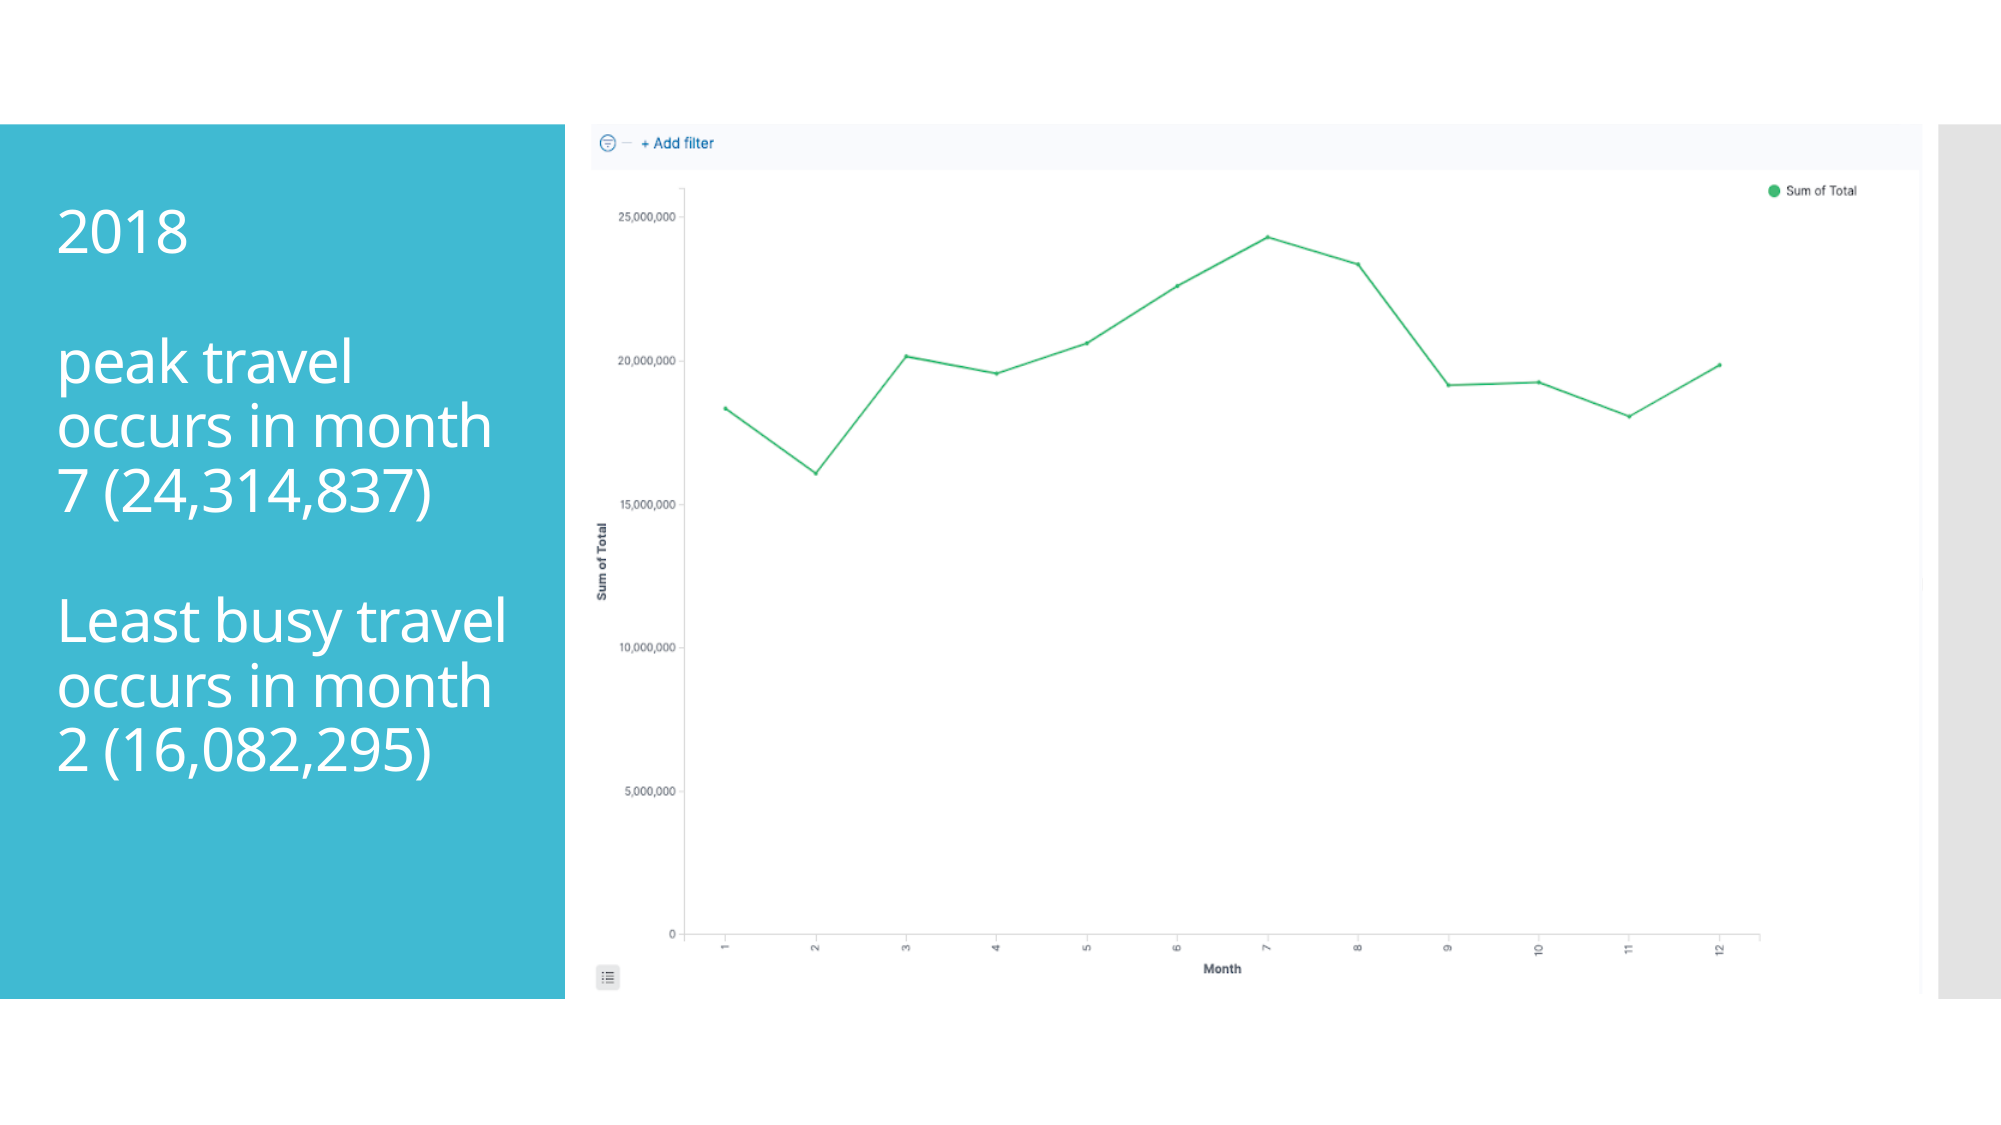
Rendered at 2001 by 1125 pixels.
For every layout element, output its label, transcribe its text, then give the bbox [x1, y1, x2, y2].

picture [591, 124, 1923, 994]
title 2018 peak travel occurs in month 7 (24,314,837) Least busy travel occurs in month 2 (16,082,295) [41, 184, 525, 940]
